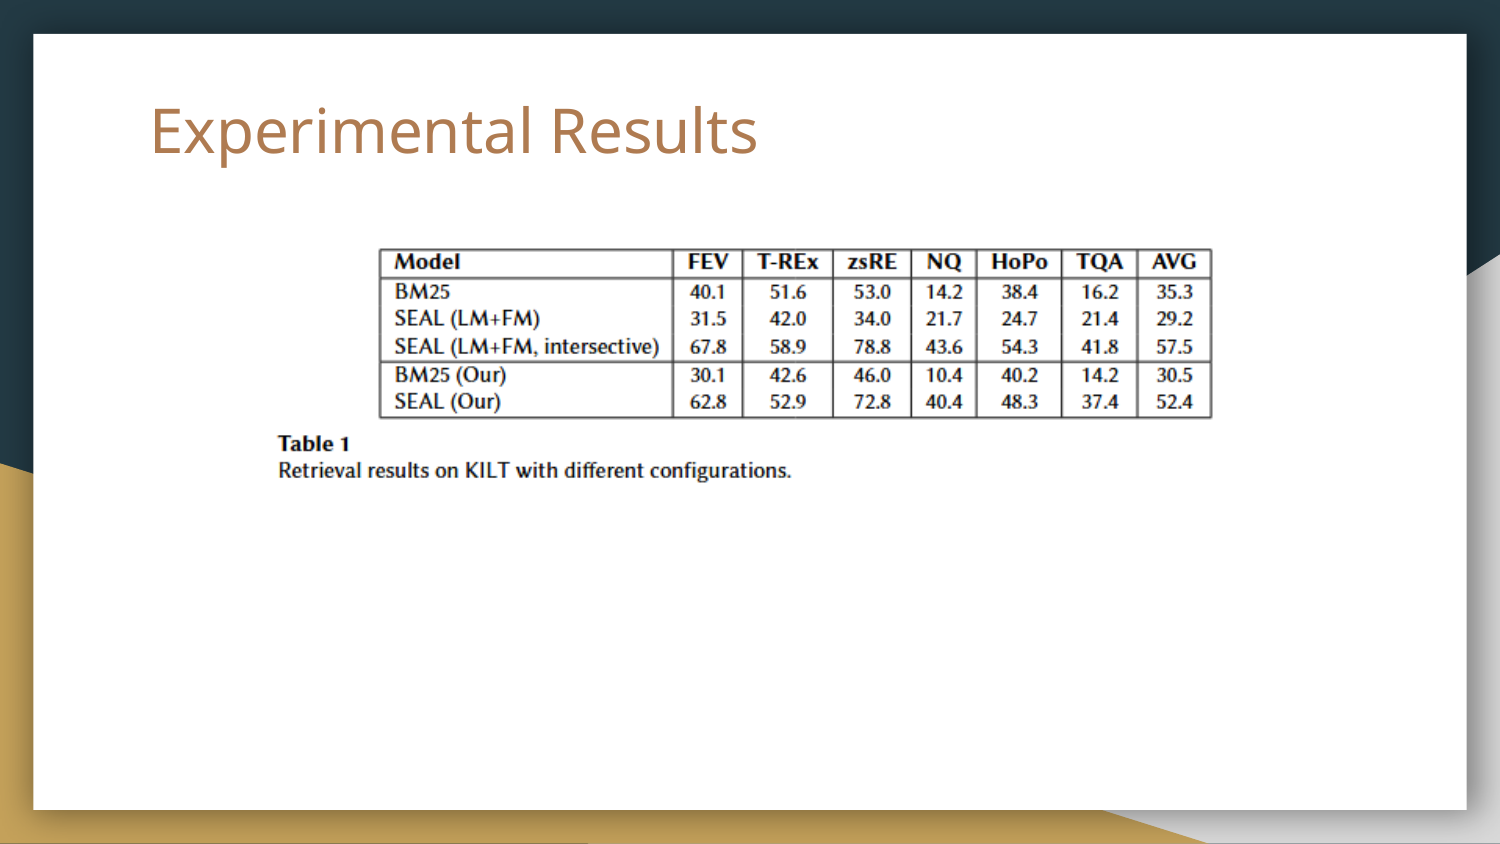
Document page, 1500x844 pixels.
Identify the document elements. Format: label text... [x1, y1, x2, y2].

picture [249, 230, 1255, 500]
title Experimental Results [134, 76, 1366, 181]
